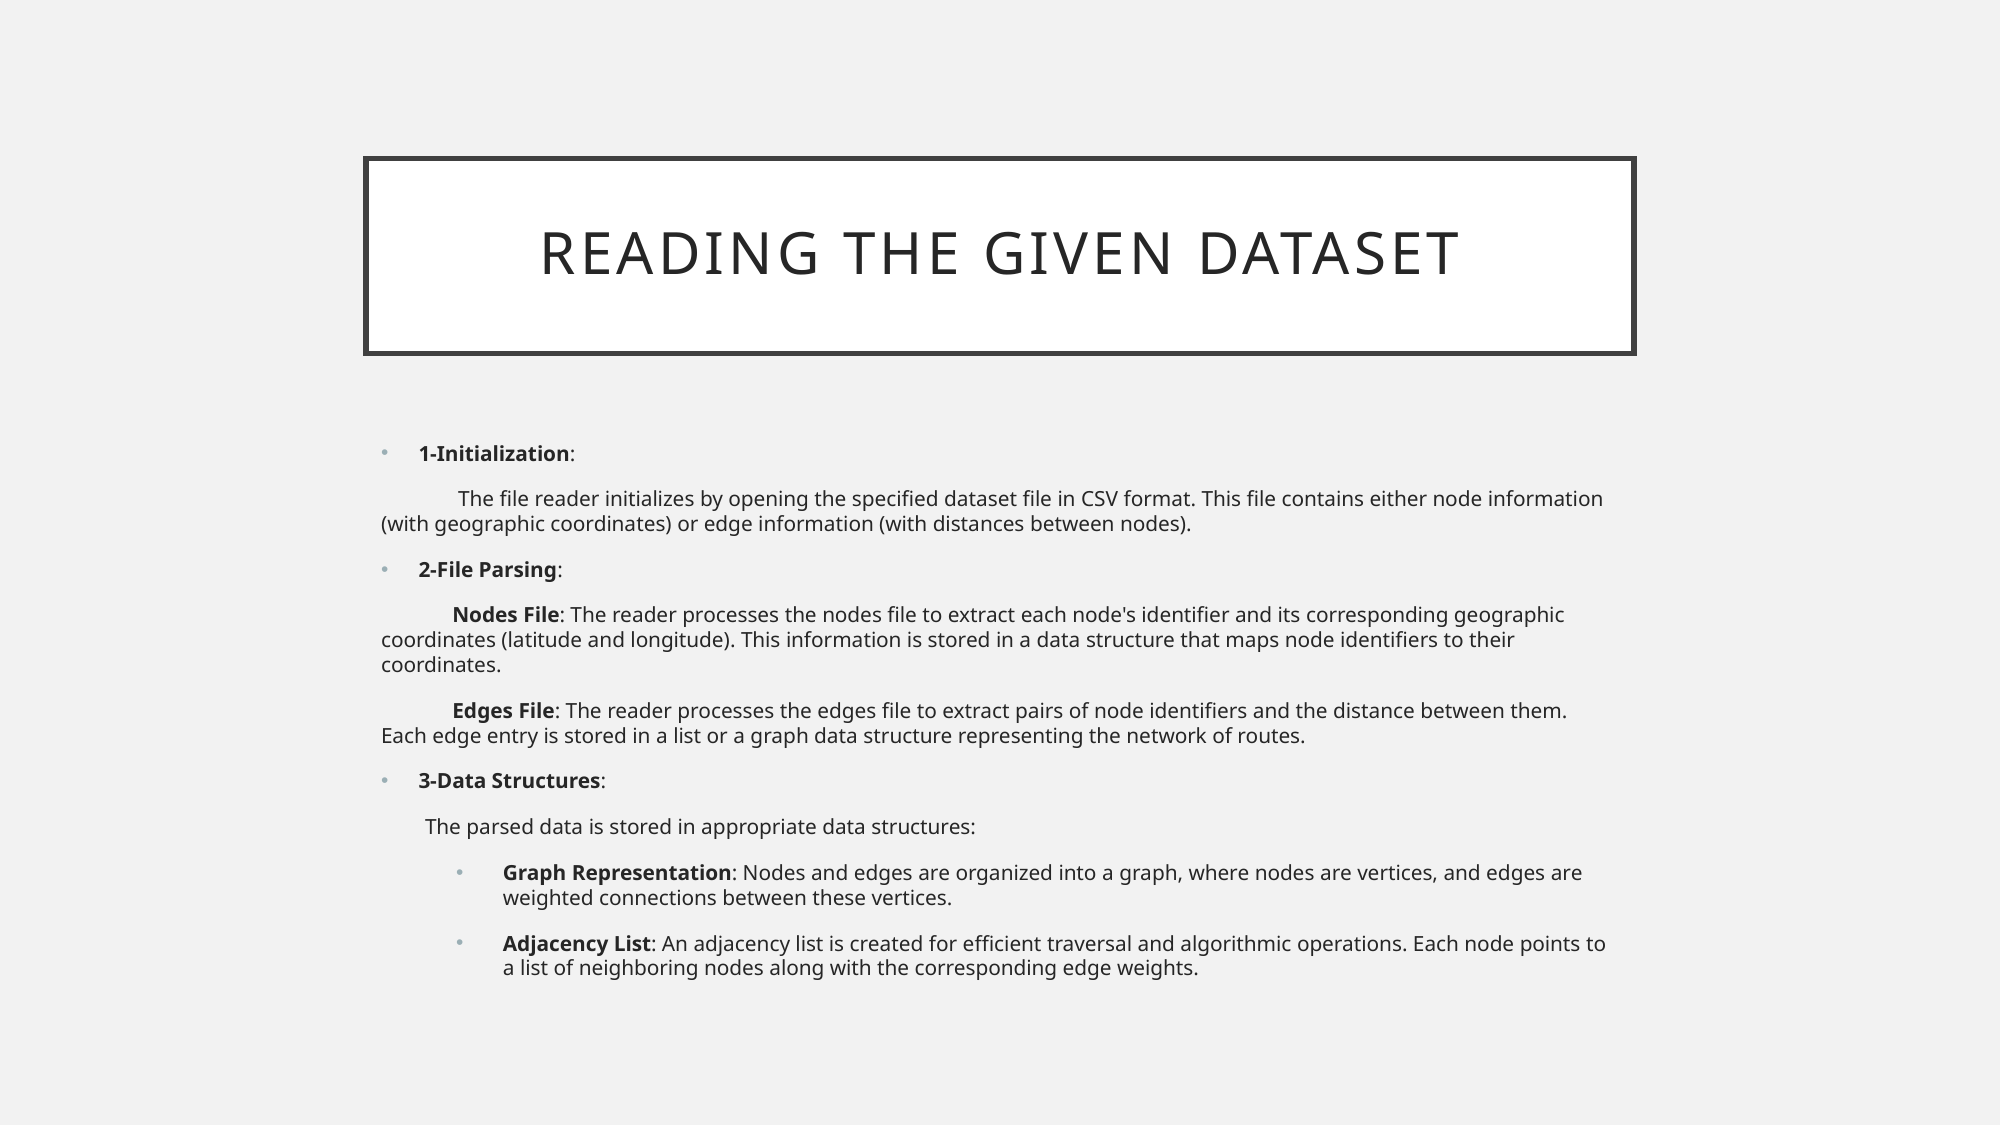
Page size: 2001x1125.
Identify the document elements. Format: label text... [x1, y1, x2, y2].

title reading the given dataset [363, 156, 1637, 356]
list 1-Initialization: The file reader initializes by opening the specified dataset file in CSV format. This file contains either node information (with geographic coordinates) or edge information (with distances between nodes). 2-File Parsing: Nodes File: The reader processes the nodes file to extract each node's identifier and its corresponding geographic coordinates (latitude and longitude). This information is stored in a data structure that maps node identifiers to their coordinates. Edges File: The reader processes the edges file to extract pairs of node identifiers and the distance between them. Each edge entry is stored in a list or a graph data structure representing the network of routes. 3-Data Structures: The parsed data is stored in appropriate data structures: Graph Representation: Nodes and edges are organized into a graph, where nodes are vertices, and edges are weighted connections between these vertices. Adjacency List: An adjacency list is created for efficient traversal and algorithmic operations. Each node points to a list of neighboring nodes along with the corresponding edge weights. [366, 432, 1634, 1069]
